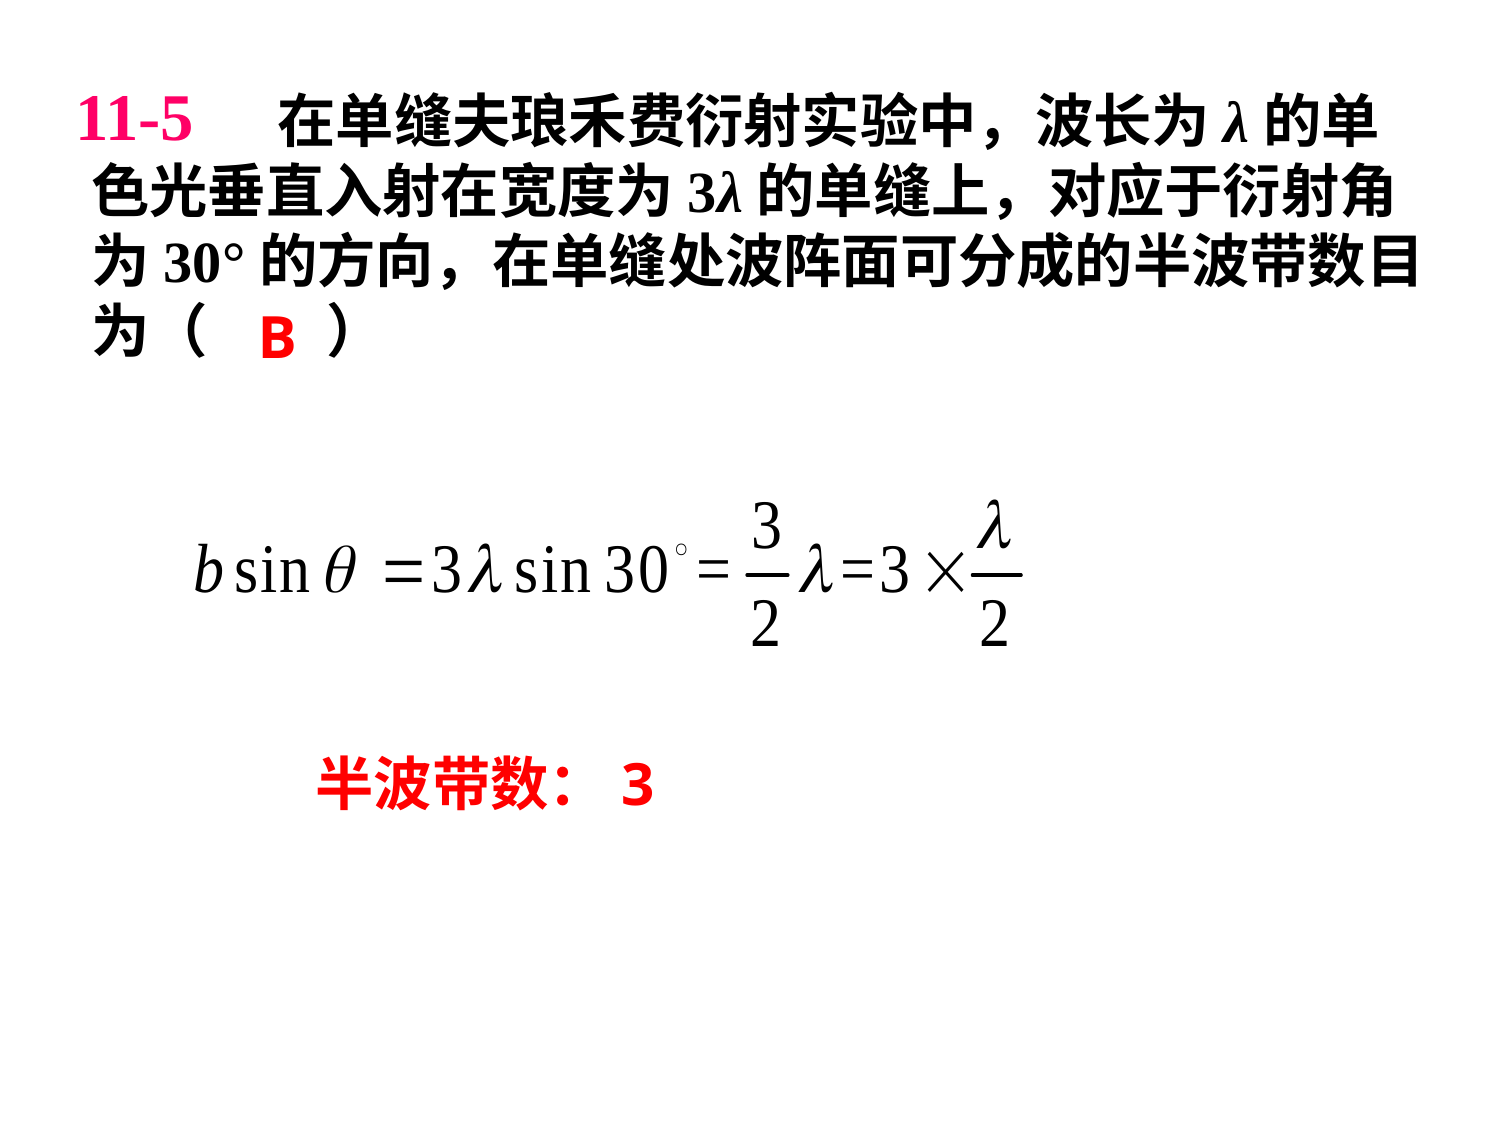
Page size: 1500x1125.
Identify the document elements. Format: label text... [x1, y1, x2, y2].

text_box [182, 479, 1039, 666]
text_box 11-5 [60, 66, 210, 161]
text_box B [242, 293, 312, 378]
text_box 半波带数：3 [301, 739, 821, 825]
text_box 在单缝夫琅禾费衍射实验中，波长为λ的单色光垂直入射在宽度为3λ的单缝上，对应于衍射角为30°的方向，在单缝处波阵面可分成的半波带数目为（ ） [76, 77, 1441, 372]
